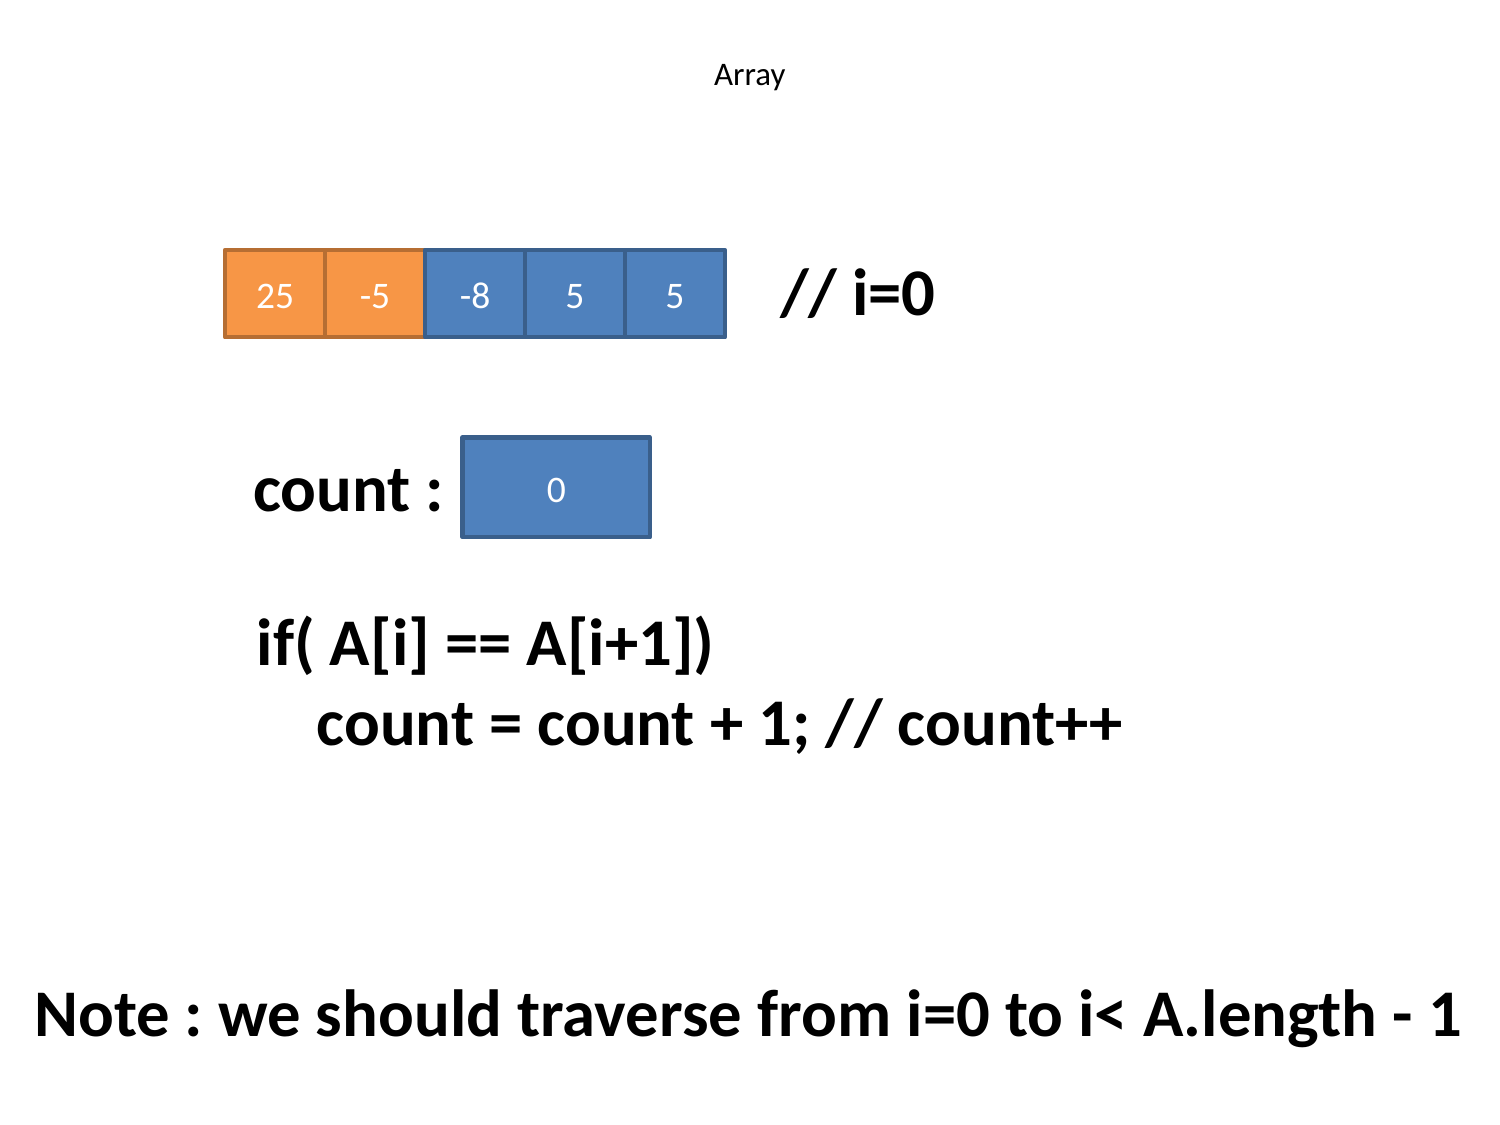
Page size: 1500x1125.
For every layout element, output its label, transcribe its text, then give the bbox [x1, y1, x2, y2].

text_box 5 [523, 248, 623, 339]
text_box Note : we should traverse from i=0 to i< A.length - 1 [19, 962, 1478, 1058]
text_box count : [238, 437, 460, 533]
title Array [75, 45, 1425, 100]
text_box if( A[i] == A[i+1]) count = count + 1; // count++ [242, 591, 1139, 767]
text_box 5 [623, 248, 727, 339]
text_box -8 [423, 248, 523, 339]
text_box // i=0 [765, 241, 952, 337]
text_box 25 [223, 248, 323, 339]
text_box -5 [323, 248, 423, 339]
text_box 0 [460, 435, 652, 539]
